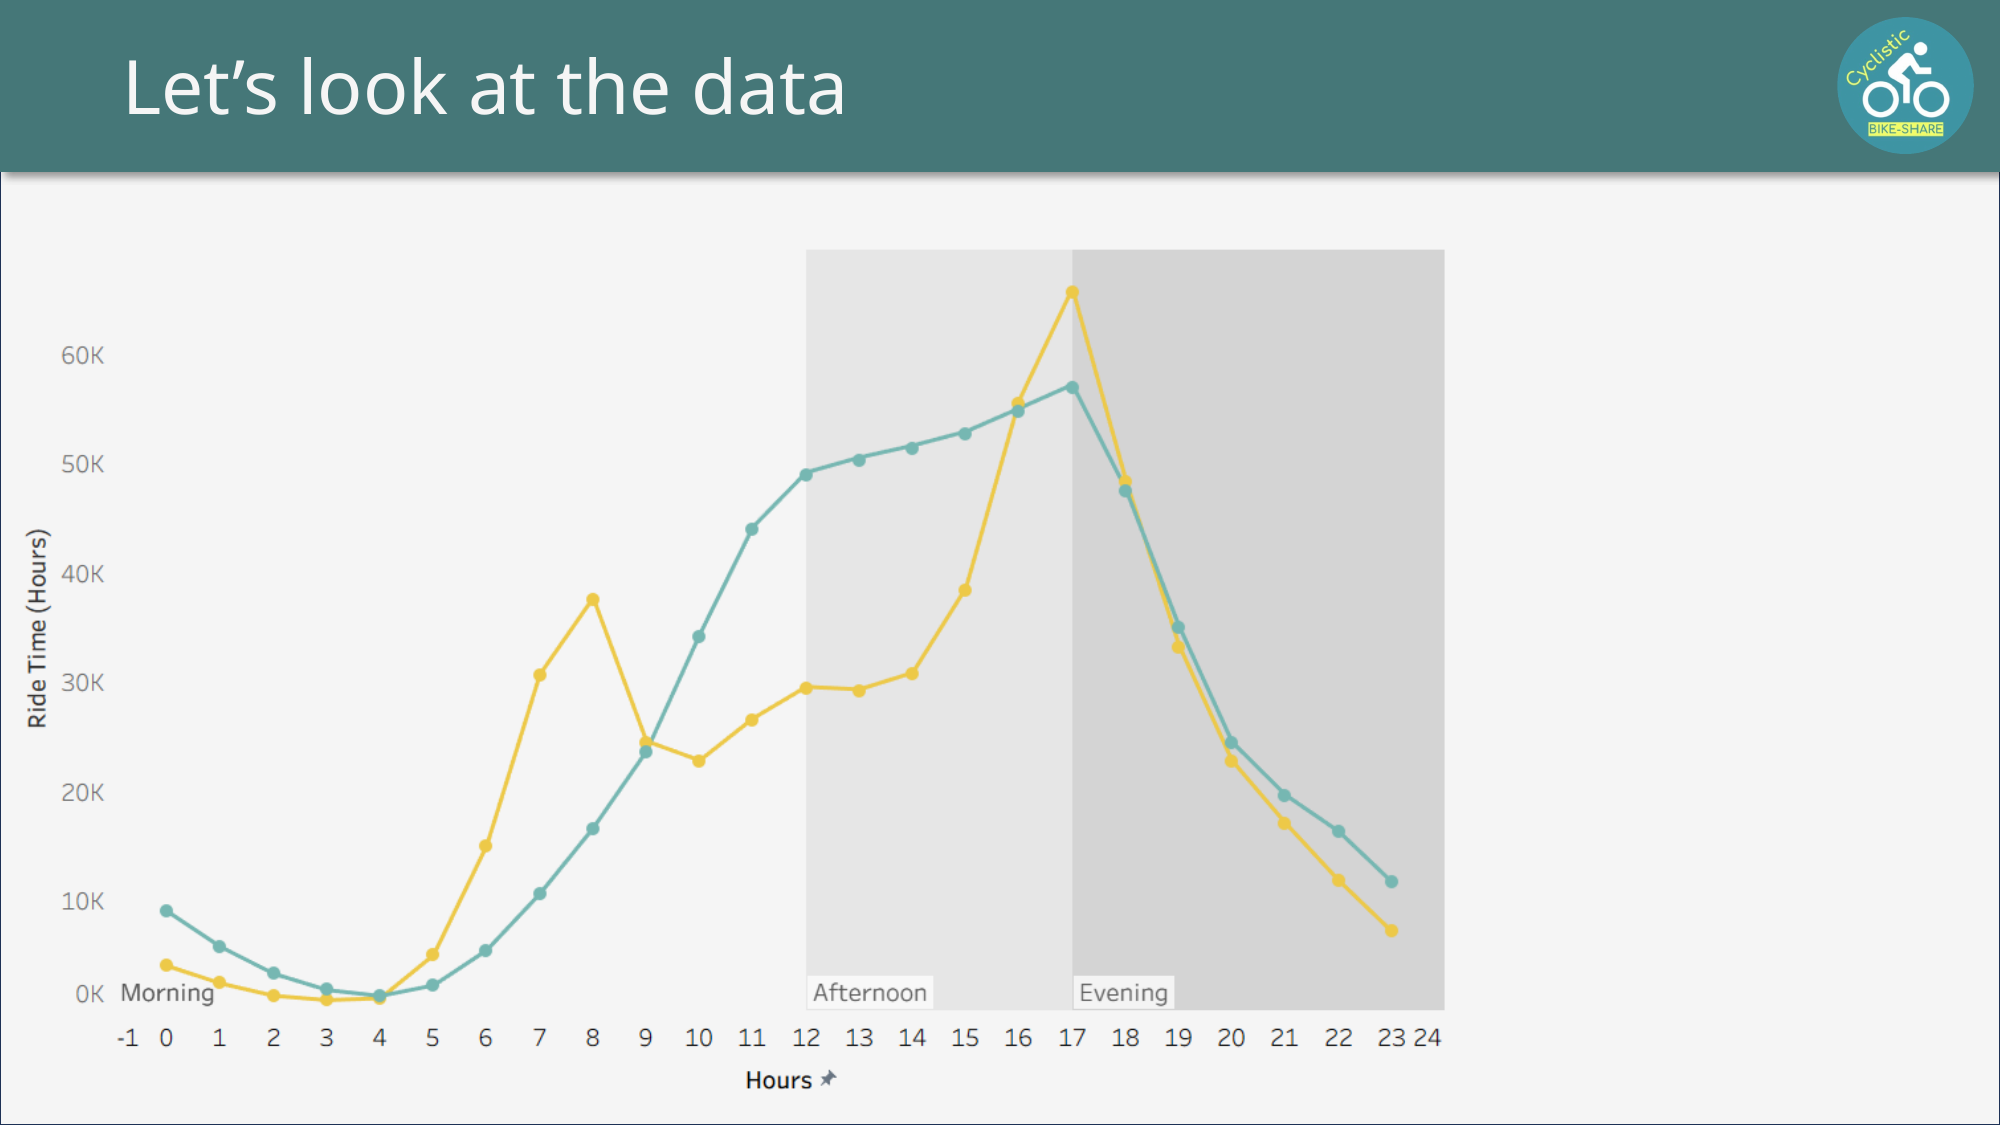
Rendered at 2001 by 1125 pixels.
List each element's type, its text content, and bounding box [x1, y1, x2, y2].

text_box Let’s look at the data [107, 32, 1730, 138]
text_box [0, 177, 2000, 1125]
picture [1837, 17, 1974, 154]
picture [1, 177, 1458, 1119]
text_box [0, 0, 2000, 172]
